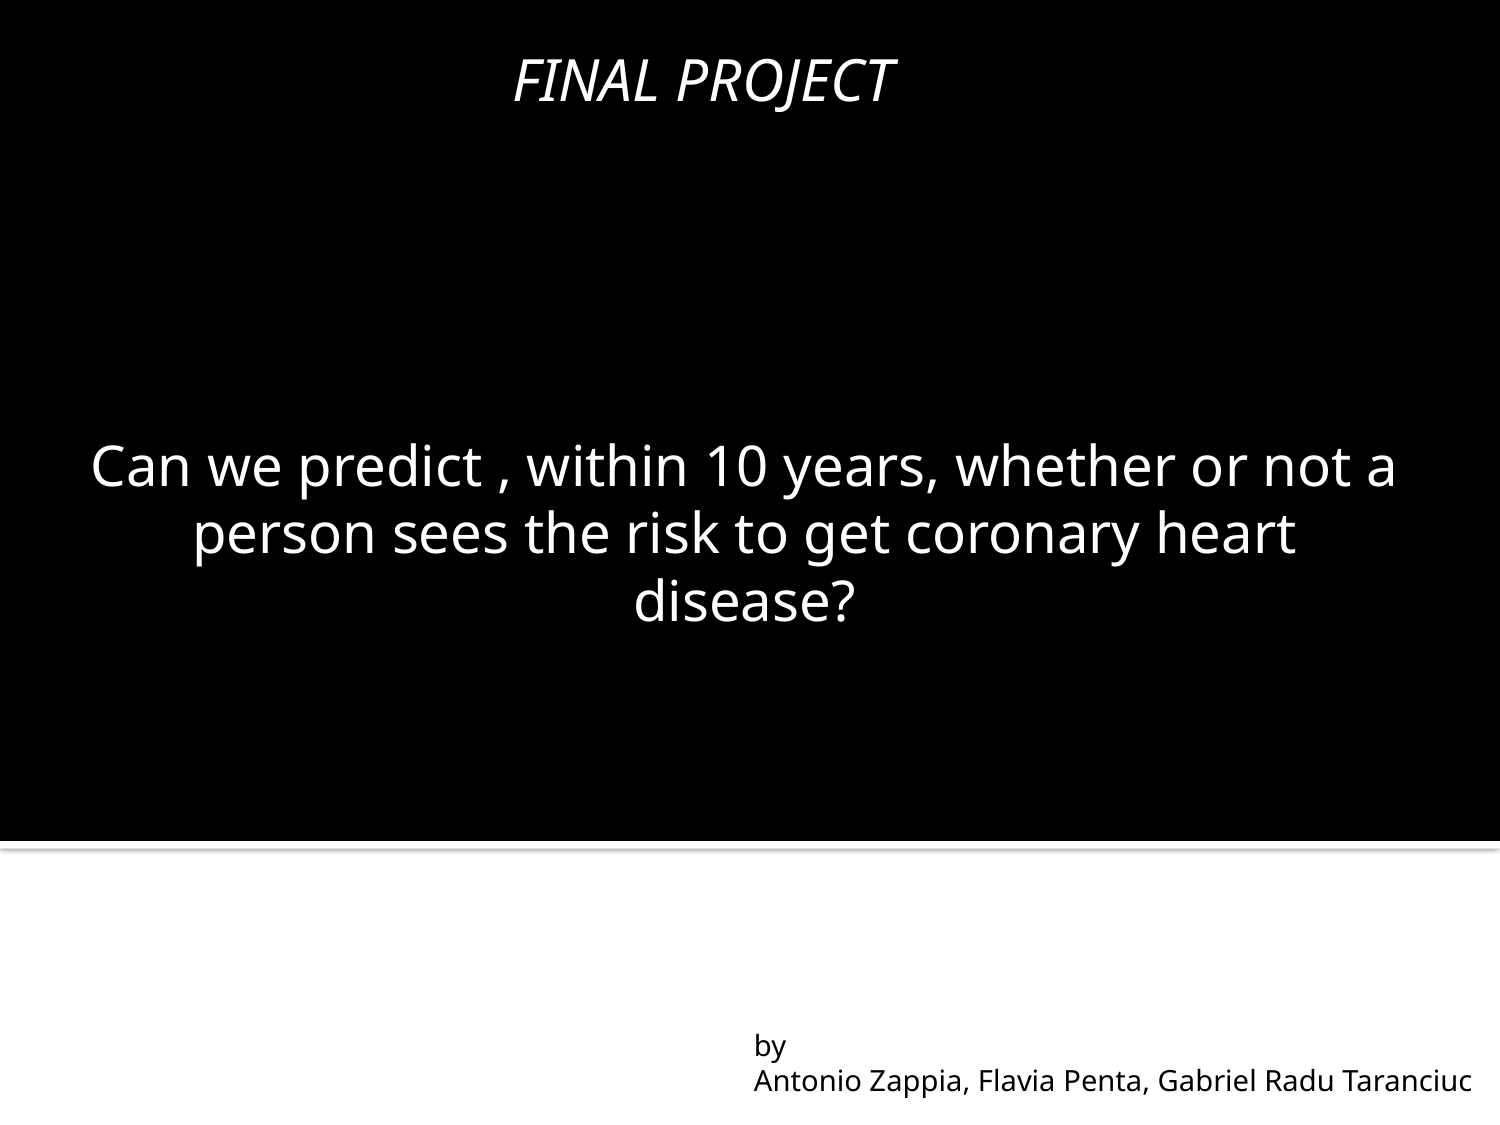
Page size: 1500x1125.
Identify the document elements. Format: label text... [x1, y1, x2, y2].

subtitle Can we predict , within 10 years, whether or not a person sees the risk to get coronary heart disease? [81, 386, 1408, 634]
text_box FINAL PROJECT [171, 35, 1235, 121]
text_box by Antonio Zappia, Flavia Penta, Gabriel Radu Taranciuc [746, 1019, 1481, 1105]
